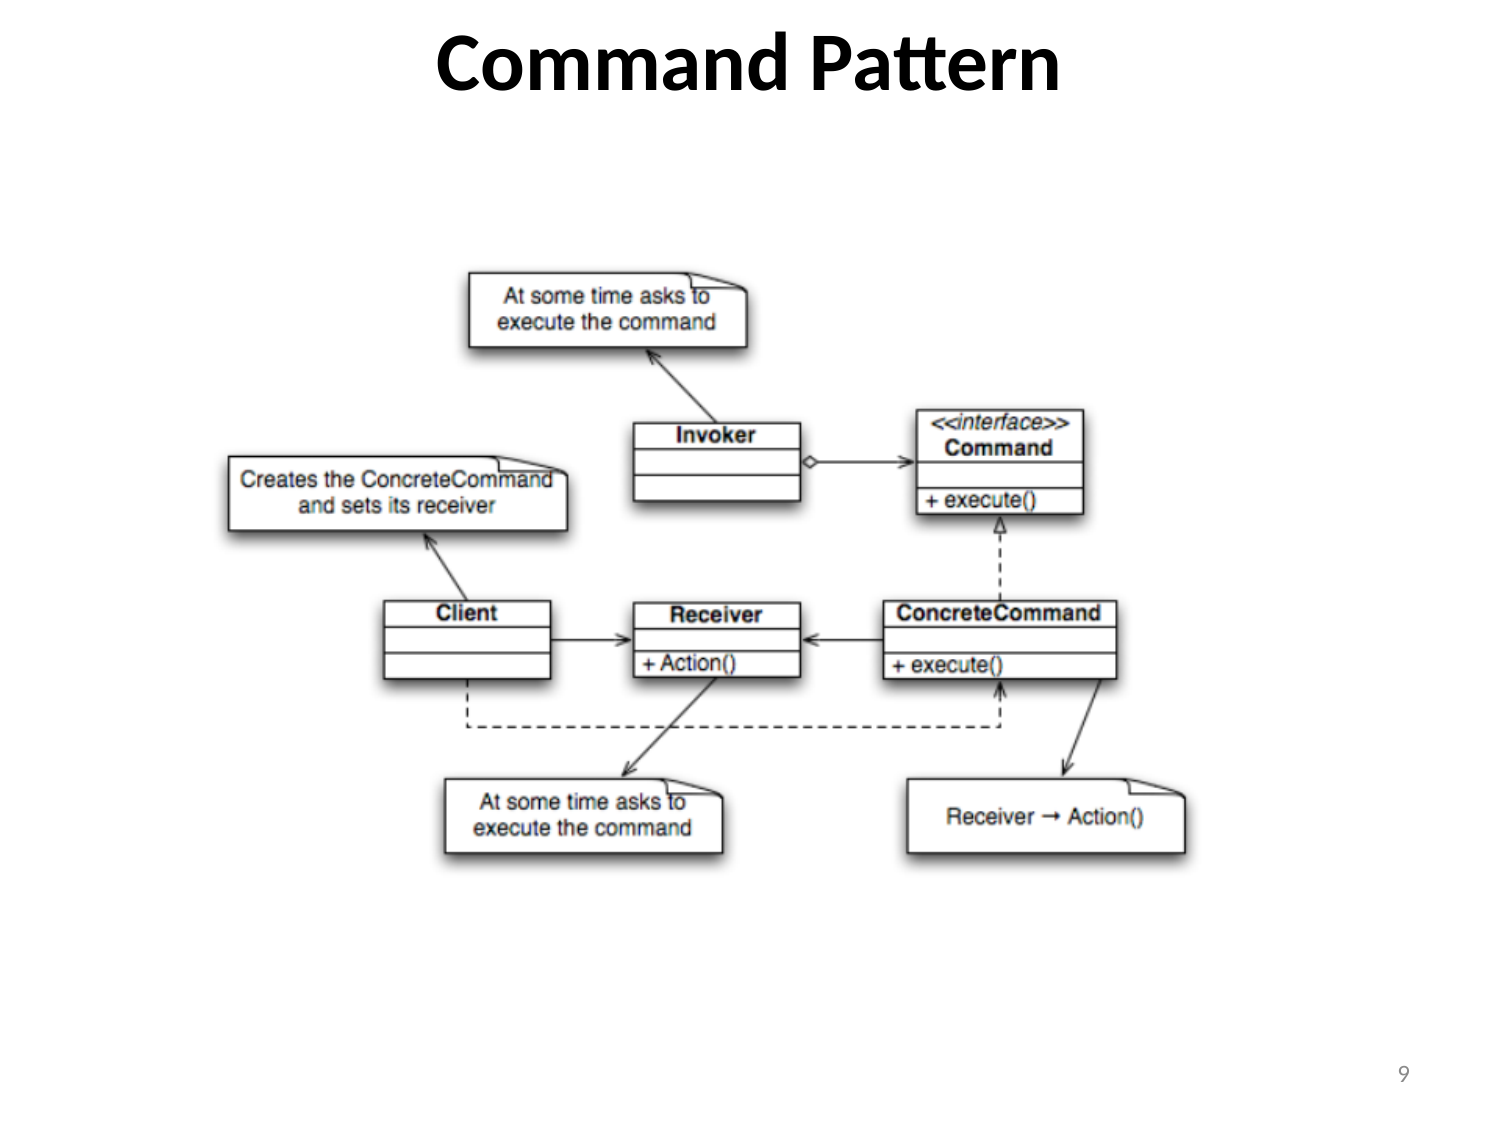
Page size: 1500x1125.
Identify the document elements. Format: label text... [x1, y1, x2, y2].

text_box Command Pattern [0, 0, 1500, 115]
picture [191, 243, 1308, 882]
slide_number 9 [1074, 1042, 1425, 1103]
